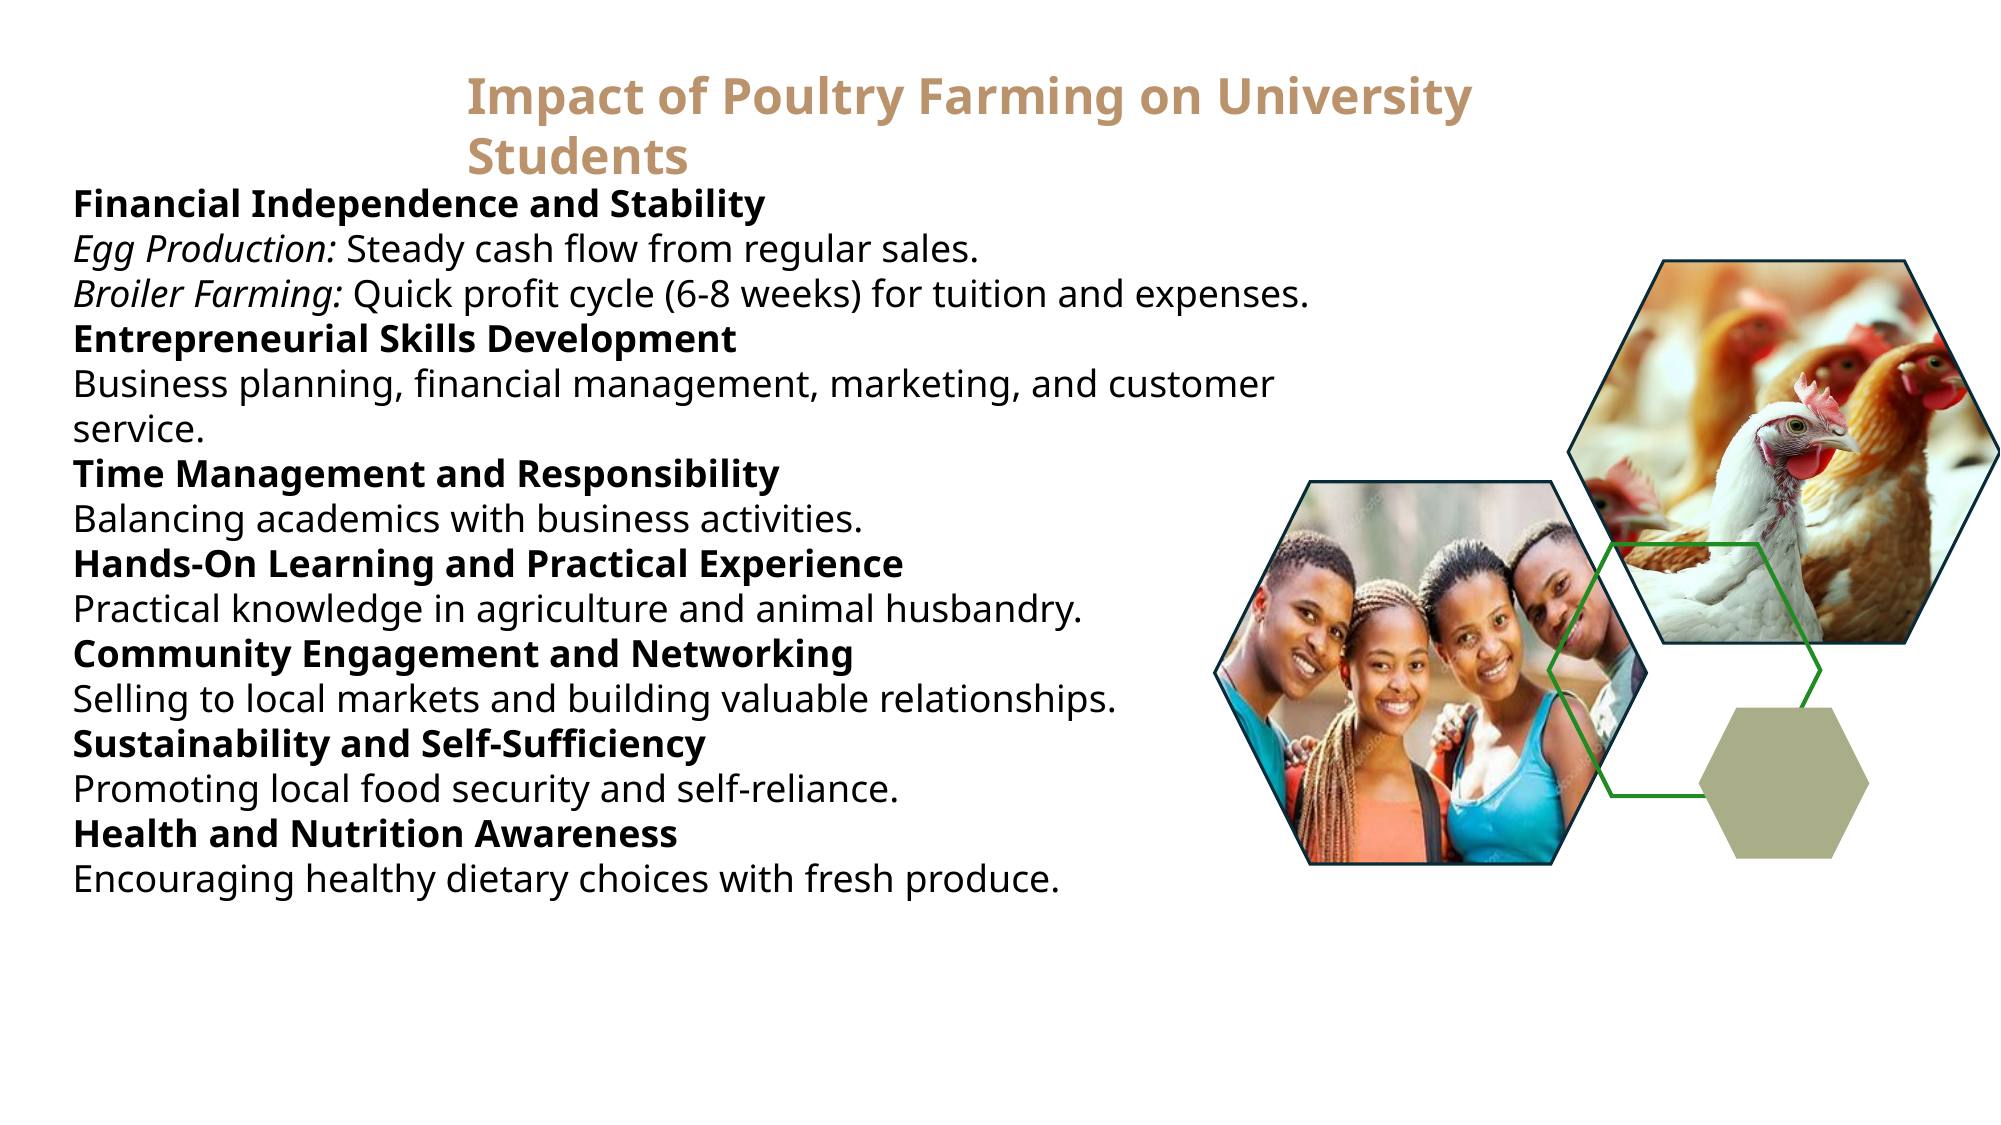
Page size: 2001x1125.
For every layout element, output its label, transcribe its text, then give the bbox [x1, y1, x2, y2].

text_box [1212, 480, 1598, 866]
text_box Impact of Poultry Farming on University Students [452, 57, 1685, 192]
text_box [1547, 542, 1823, 798]
text_box [1699, 708, 1869, 859]
text_box [1566, 259, 2000, 645]
text_box Financial Independence and Stability Egg Production: Steady cash flow from regular sales. Broiler Farming: Quick profit cycle (6-8 weeks) for tuition and expenses. Entrepreneurial Skills Development Business planning, financial management, marketing, and customer service. Time Management and Responsibility Balancing academics with business activities. Hands-On Learning and Practical Experience Practical knowledge in agriculture and animal husbandry. Community Engagement and Networking Selling to local markets and building valuable relationships. Sustainability and Self-Sufficiency Promoting local food security and self-reliance. Health and Nutrition Awareness Encouraging healthy dietary choices with fresh produce. [57, 172, 1364, 953]
